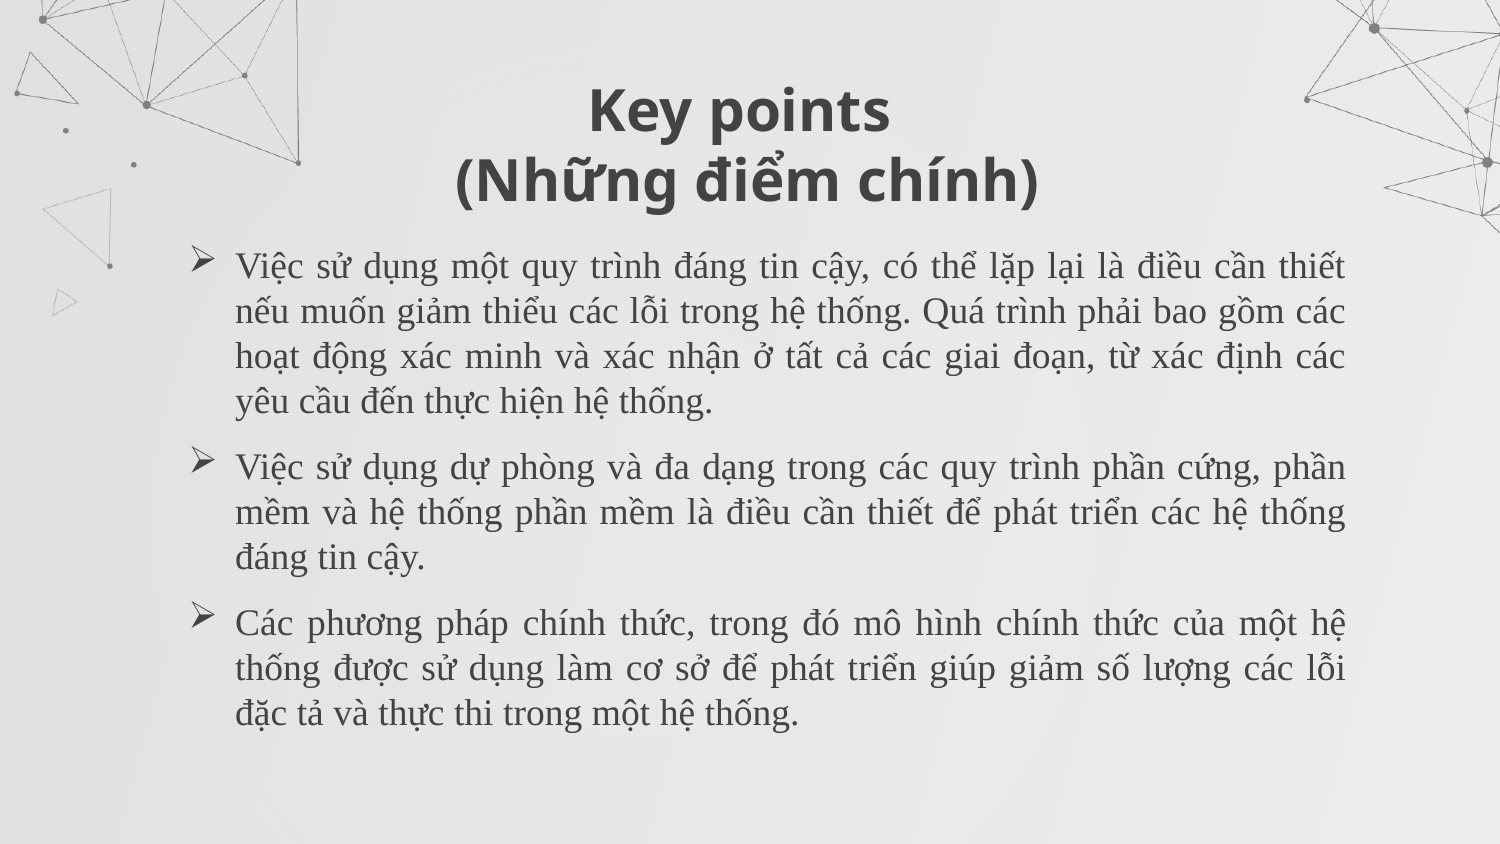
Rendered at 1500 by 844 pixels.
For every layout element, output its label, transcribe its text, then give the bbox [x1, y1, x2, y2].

title Key points (Những điểm chính) [137, 57, 1358, 210]
picture [0, 0, 1500, 844]
text_box Việc sử dụng một quy trình đáng tin cậy, có thể lặp lại là điều cần thiết nếu muốn giảm thiểu các lỗi trong hệ thống. Quá trình phải bao gồm các hoạt động xác minh và xác nhận ở tất cả các giai đoạn, từ xác định các yêu cầu đến thực hiện hệ thống. Việc sử dụng dự phòng và đa dạng trong các quy trình phần cứng, phần mềm và hệ thống phần mềm là điều cần thiết để phát triển các hệ thống đáng tin cậy. Các phương pháp chính thức, trong đó mô hình chính thức của một hệ thống được sử dụng làm cơ sở để phát triển giúp giảm số lượng các lỗi đặc tả và thực thi trong một hệ thống. [148, 225, 1363, 772]
